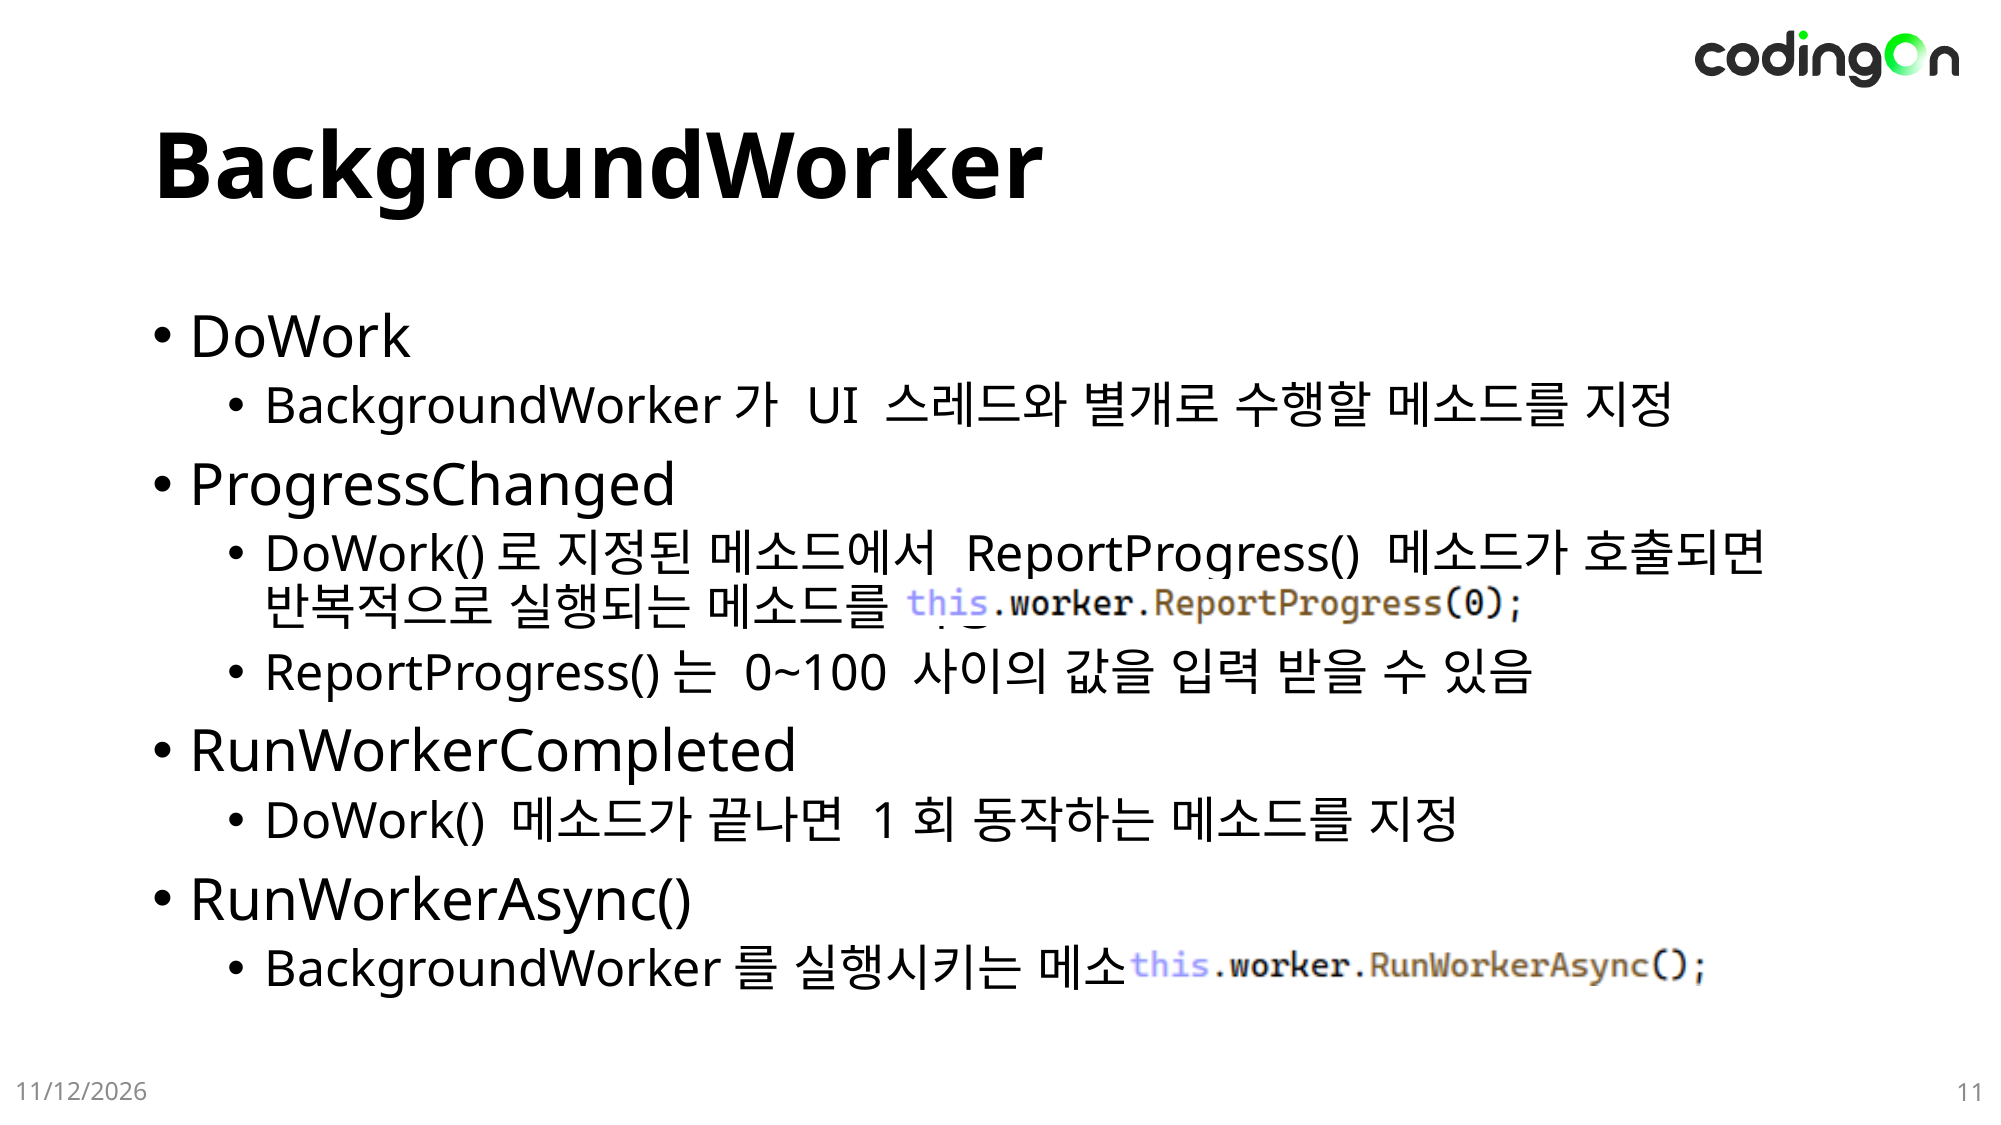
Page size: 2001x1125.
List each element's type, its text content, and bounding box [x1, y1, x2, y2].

picture [904, 579, 1528, 626]
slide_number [0, 1062, 450, 1123]
picture [1124, 940, 1712, 986]
picture [1695, 30, 1959, 88]
slide_number 11 [1550, 1063, 2000, 1124]
list DoWork BackgroundWorker가 UI 스레드와 별개로 수행할 메소드를 지정 ProgressChanged DoWork()로 지정된 메소드에서 ReportProgress() 메소드가 호출되면 반복적으로 실행되는 메소드를 지정 ReportProgress()는 0~100 사이의 값을 입력 받을 수 있음 RunWorkerCompleted DoWork() 메소드가 끝나면 1회 동작하는 메소드를 지정 RunWorkerAsync() BackgroundWorker를 실행시키는 메소드 [137, 299, 1863, 1014]
title BackgroundWorker [137, 59, 1863, 278]
